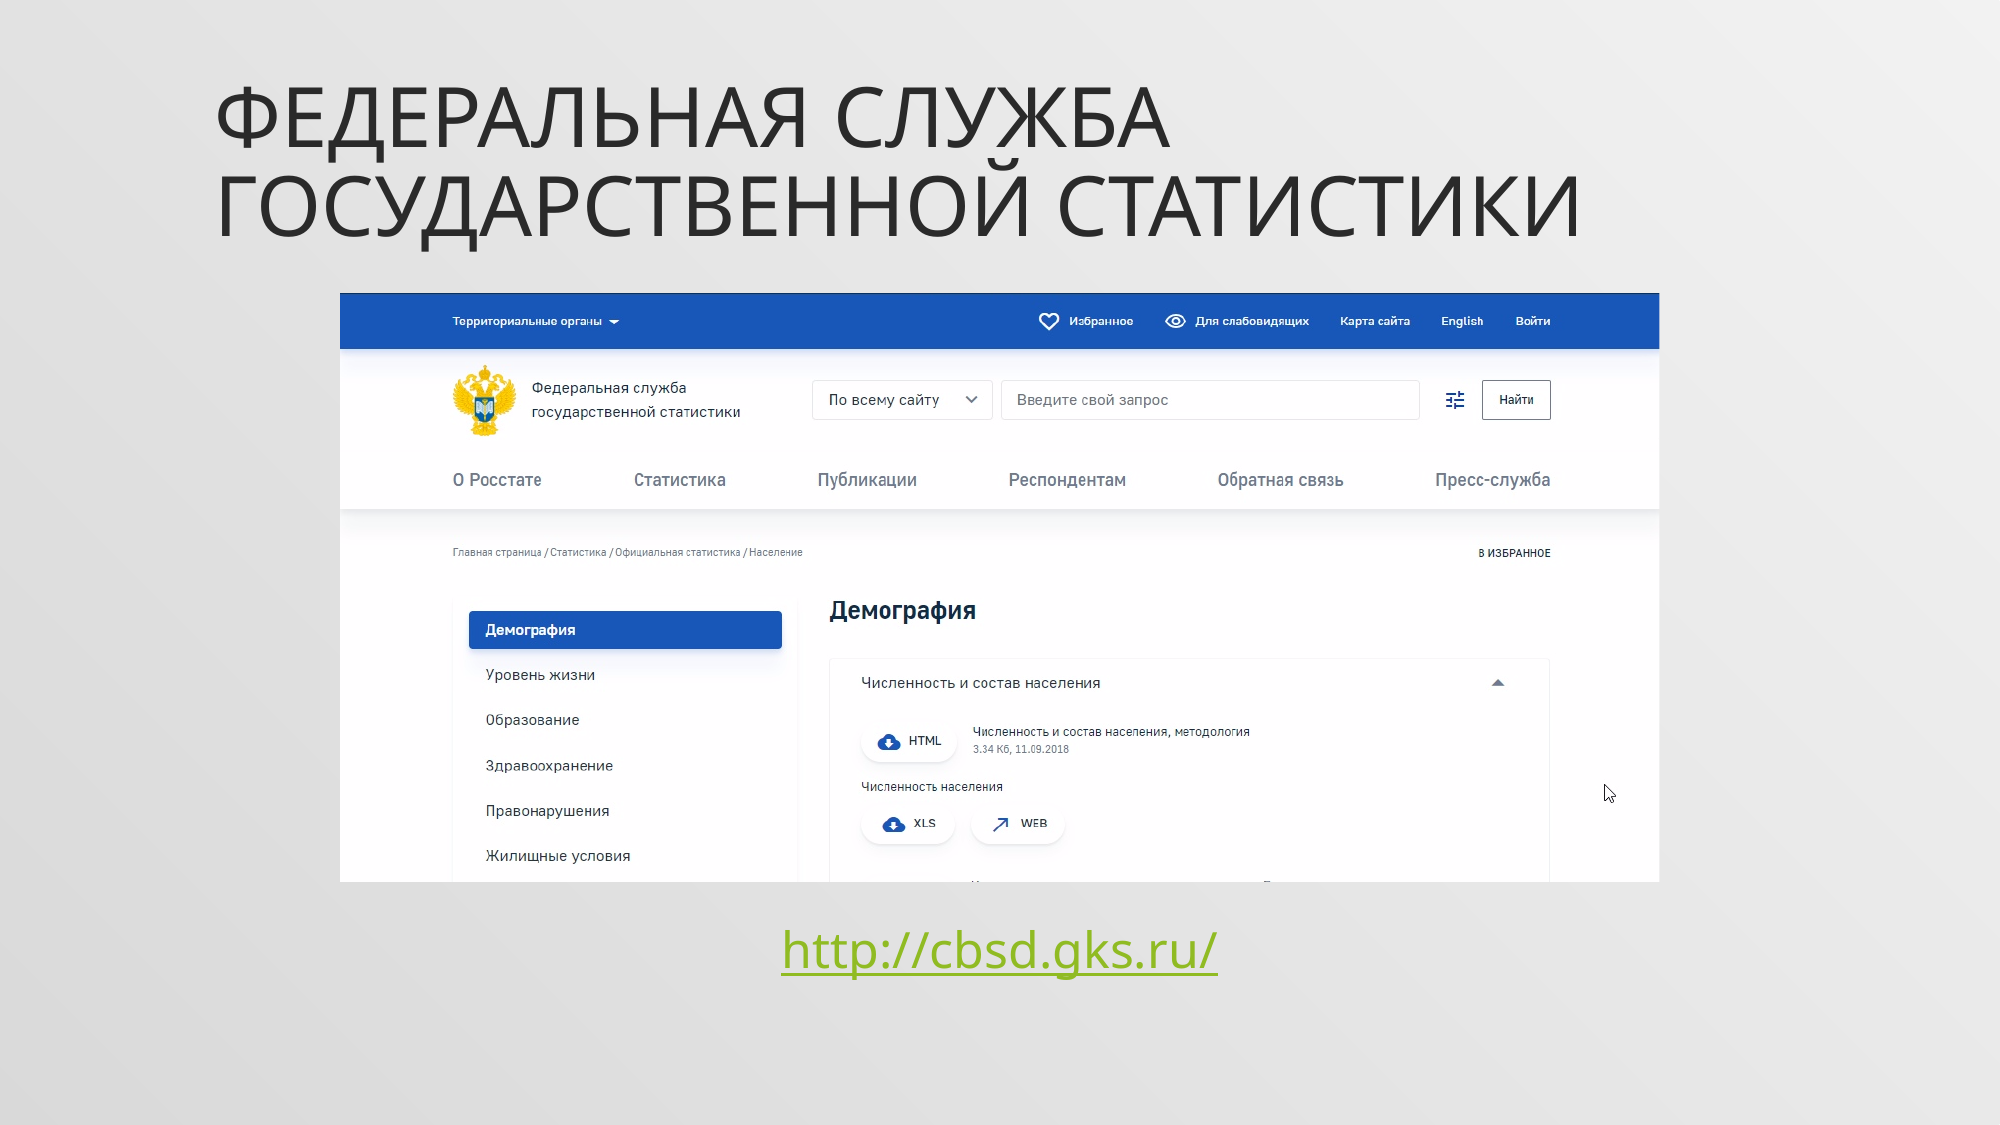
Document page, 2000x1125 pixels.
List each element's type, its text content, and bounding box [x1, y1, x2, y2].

title Федеральная служба государственной статистики [199, 45, 1800, 263]
text_box http://cbsd.gks.ru/ [199, 912, 1800, 989]
picture [340, 293, 1660, 882]
